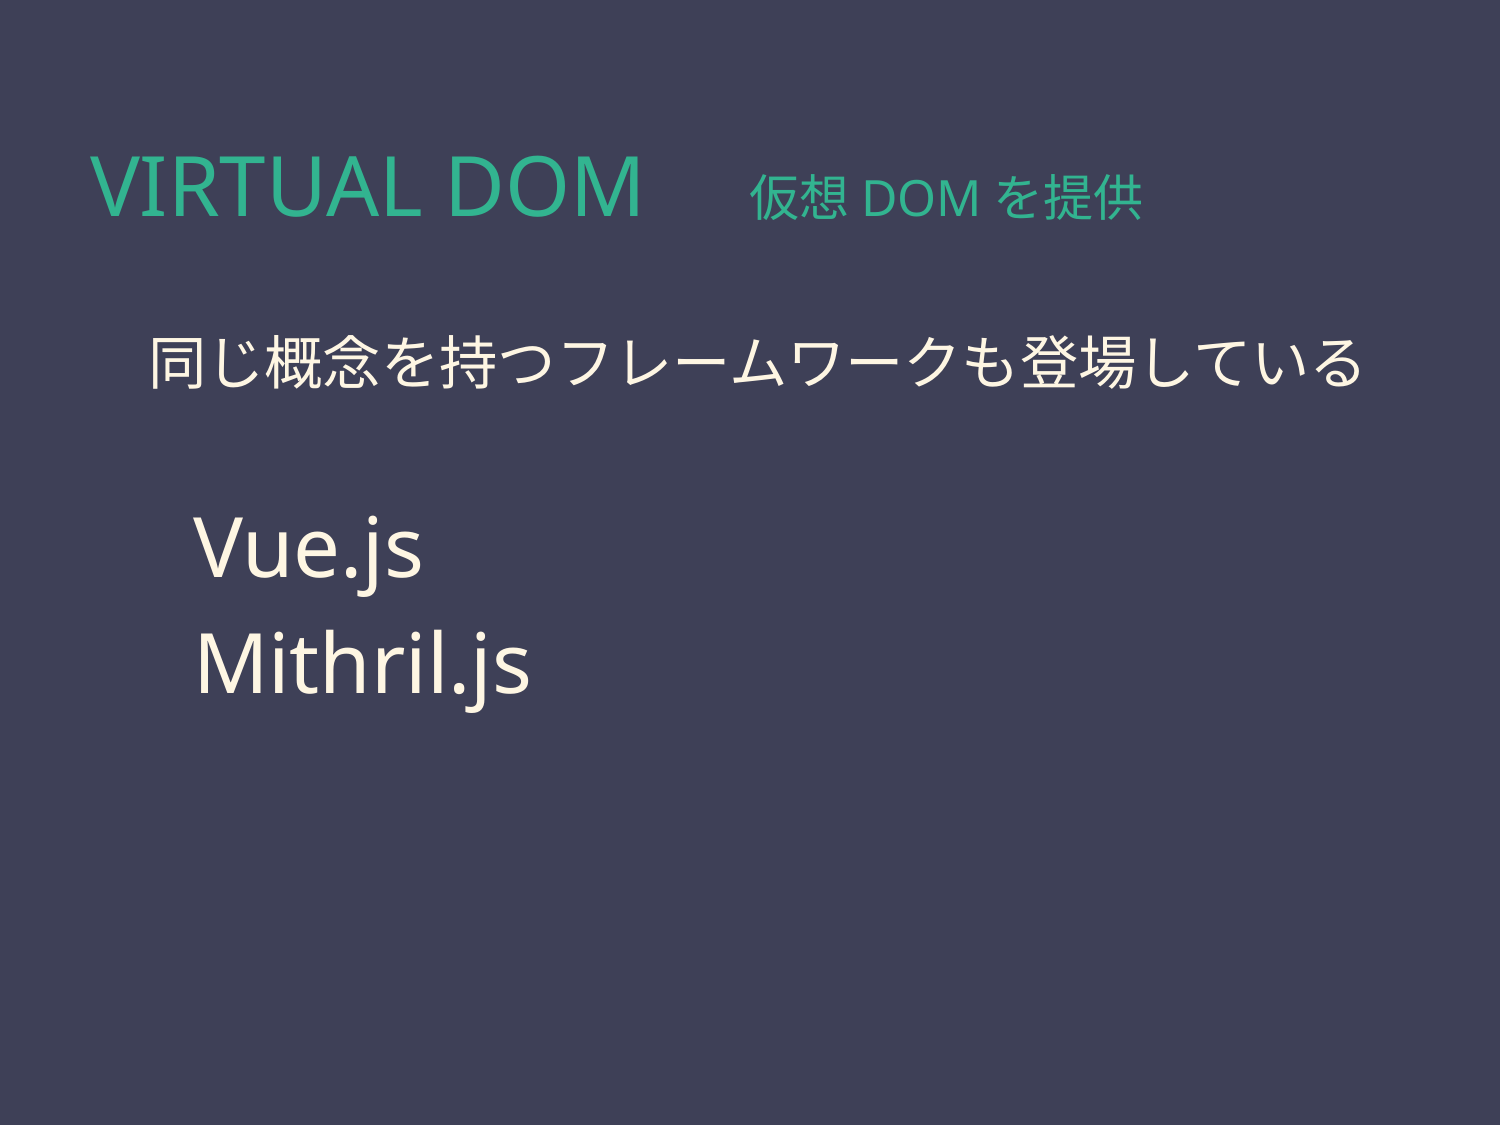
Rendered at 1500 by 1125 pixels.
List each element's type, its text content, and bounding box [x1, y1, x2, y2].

list VIRTUAL DOM 仮想DOMを提供 同じ概念を持つフレームワークも登場している Vue.js Mithril.js [75, 125, 1425, 953]
